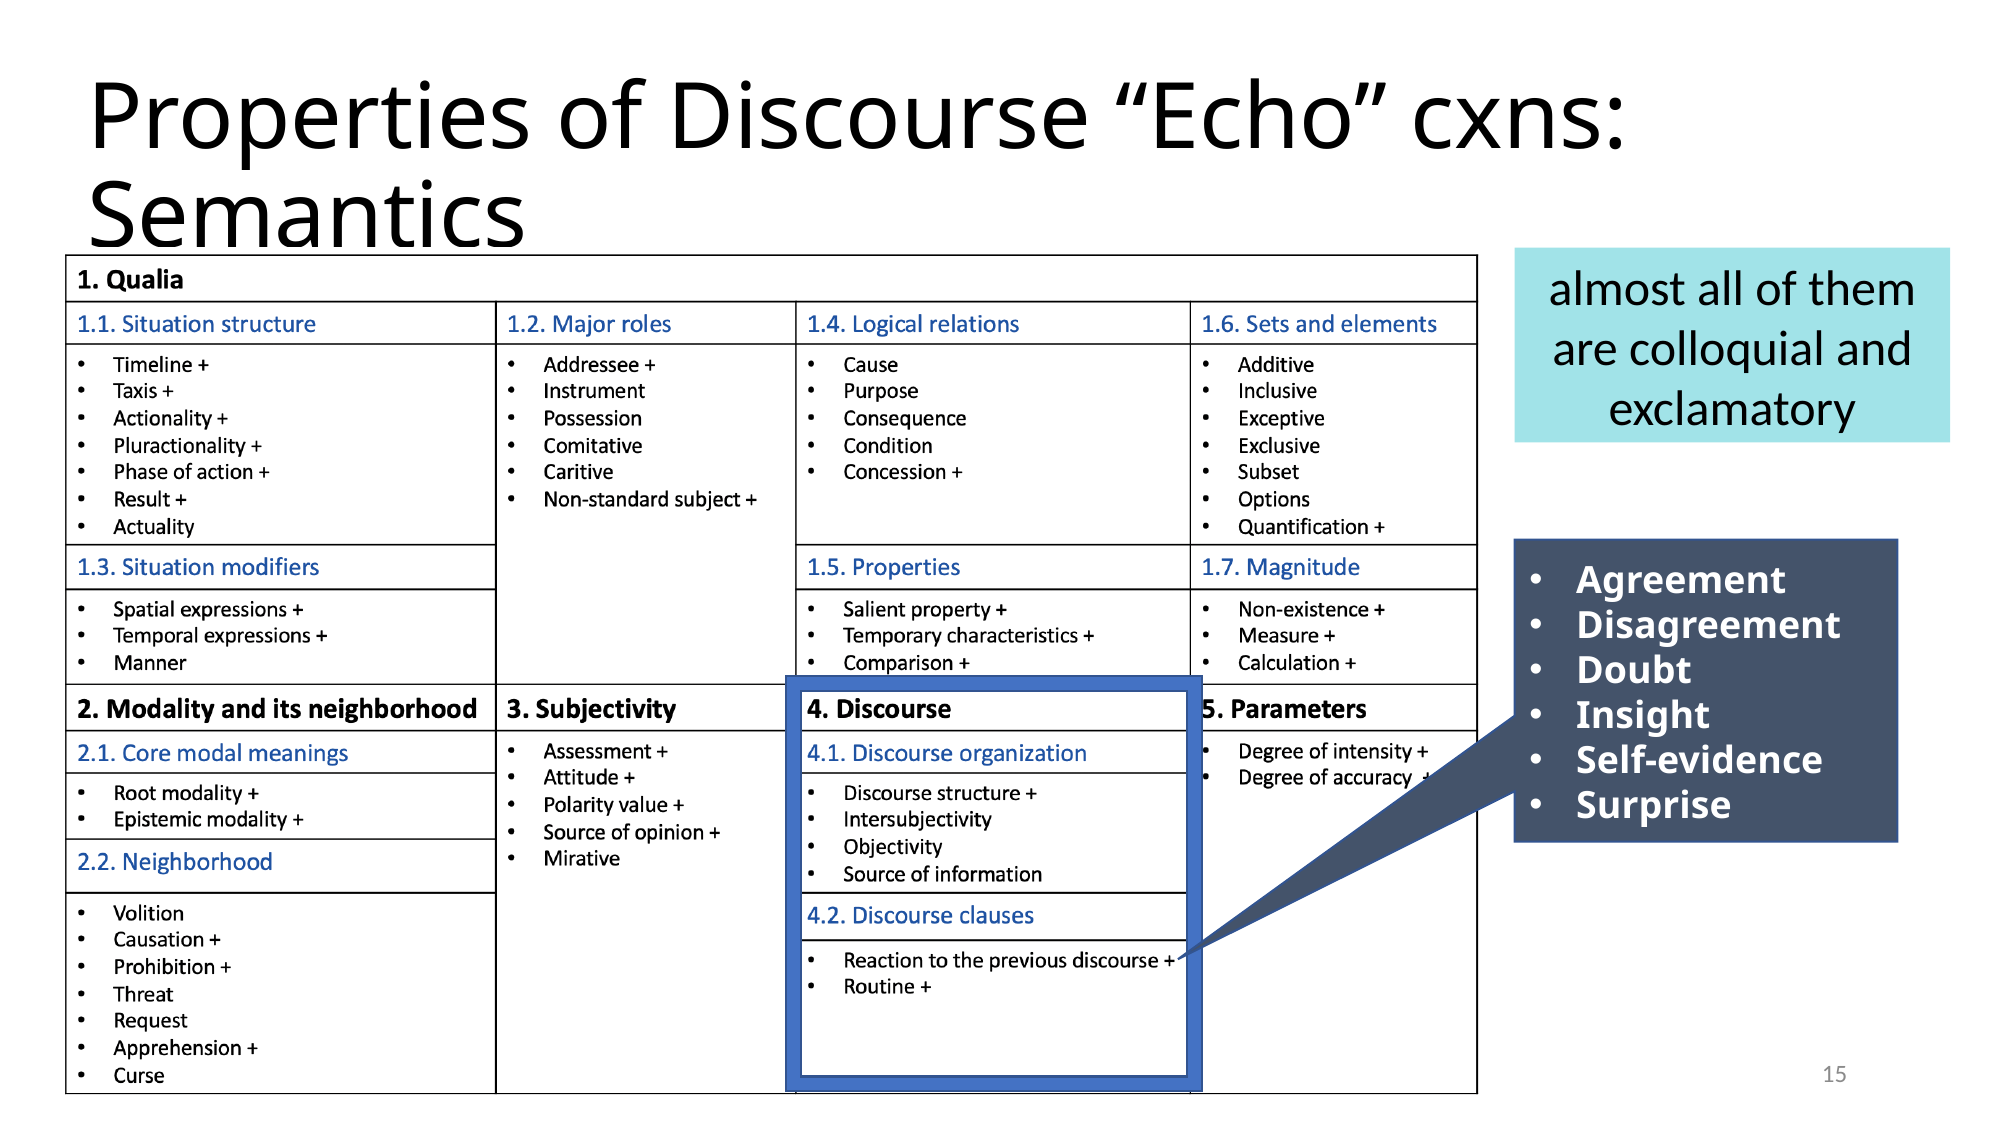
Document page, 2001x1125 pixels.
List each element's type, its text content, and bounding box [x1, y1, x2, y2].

text_box Agreement Disagreement Doubt Insight Self-evidence Surprise [1486, 538, 1899, 843]
text_box almost all of them are colloquial and exclamatory [1514, 247, 1951, 443]
title Properties of Discourse “Echo” cxns: Semantics [72, 59, 1863, 278]
slide_number 14 [1486, 1042, 1863, 1103]
picture [58, 247, 1486, 1104]
